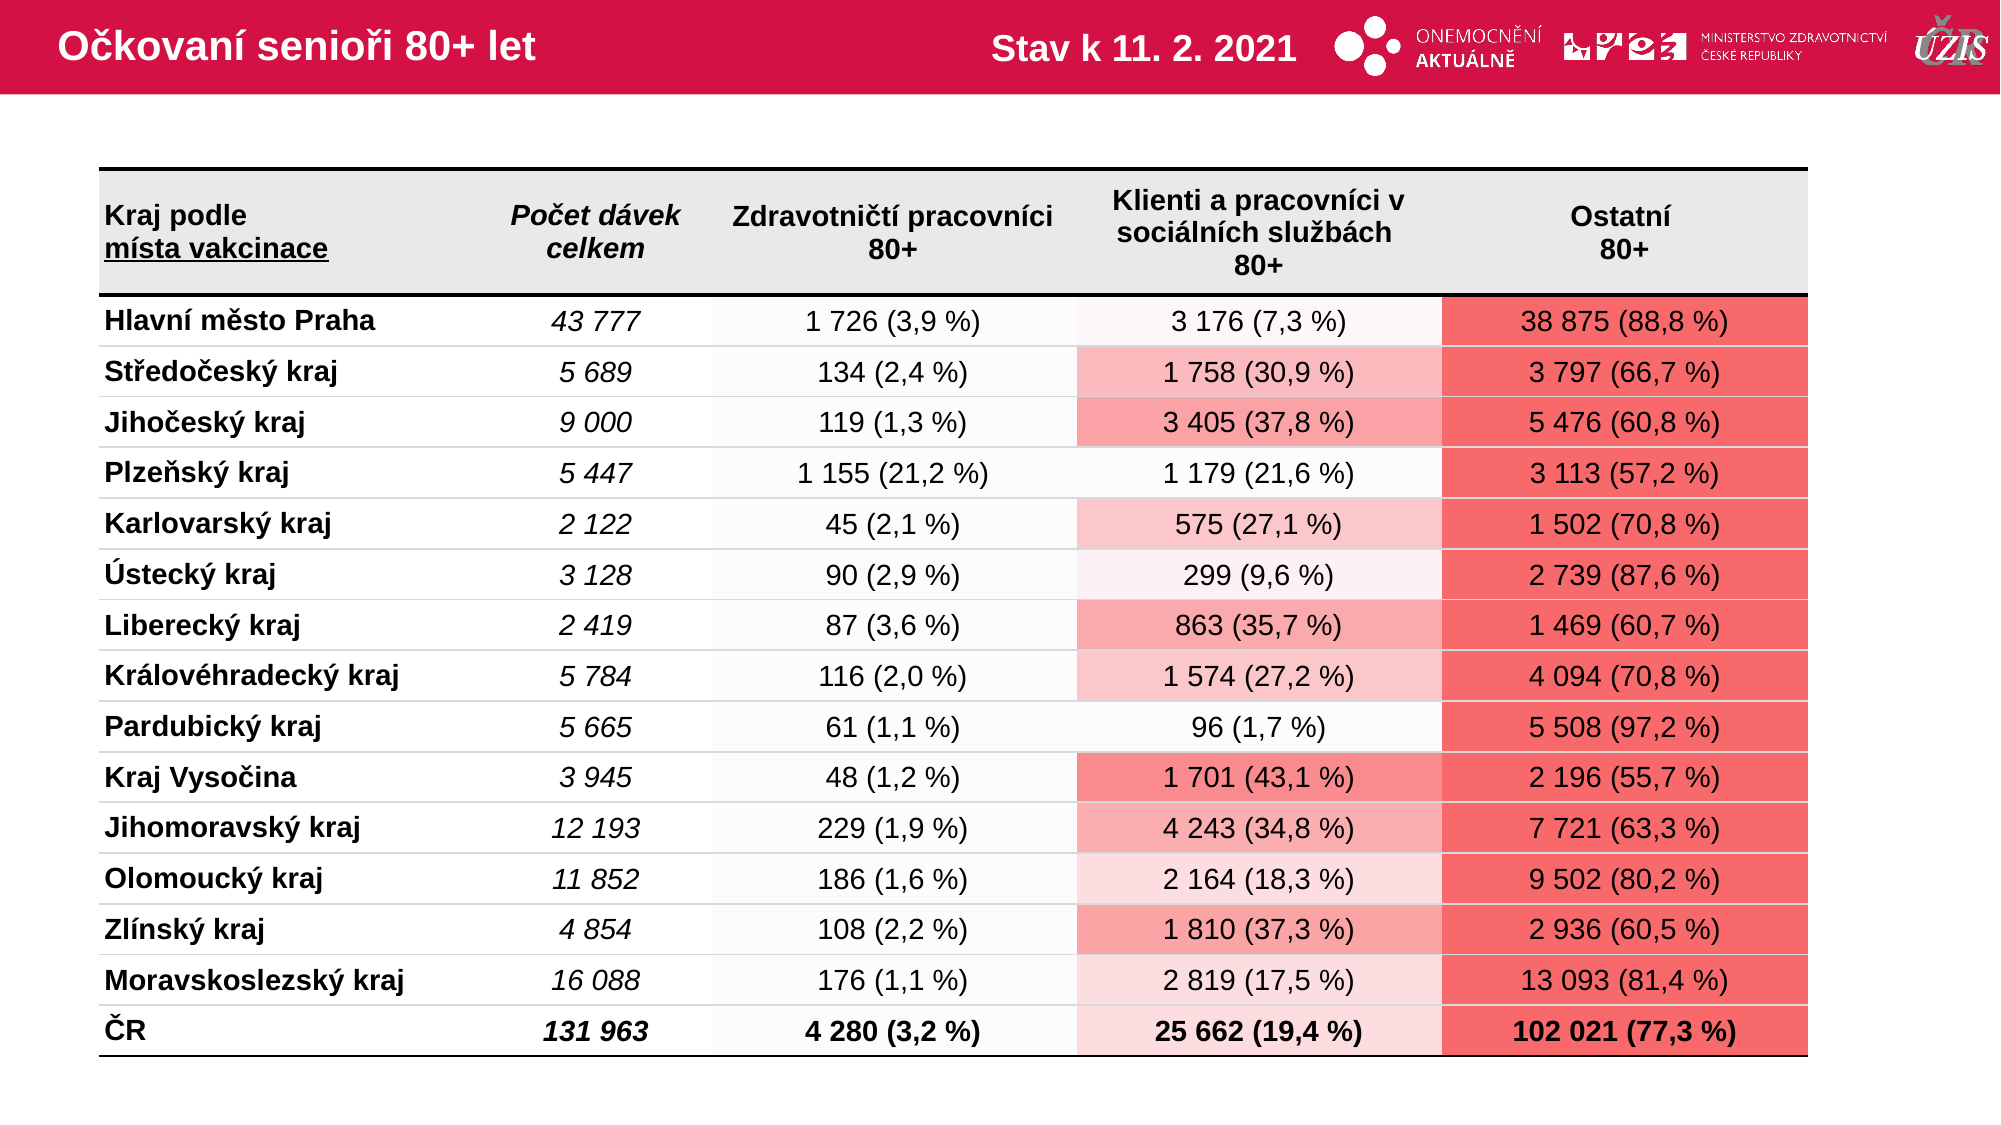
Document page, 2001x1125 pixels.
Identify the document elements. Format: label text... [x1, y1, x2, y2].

table_cell 186 (1,6 %) [710, 854, 1076, 903]
table_cell 1 810 (37,3 %) [1076, 905, 1442, 954]
table_cell 1 726 (3,9 %) [710, 297, 1076, 345]
table_header Klienti a pracovníci v sociálních službách 80+ [1076, 171, 1442, 293]
table_cell 38 875 (88,8 %) [1442, 297, 1808, 345]
table_cell 1 502 (70,8 %) [1442, 499, 1808, 548]
table_cell Pardubický kraj [99, 702, 481, 751]
table_cell 575 (27,1 %) [1076, 499, 1442, 548]
table_cell 9 000 [481, 397, 710, 446]
table_cell 25 662 (19,4 %) [1076, 1006, 1442, 1055]
table_cell 108 (2,2 %) [710, 905, 1076, 954]
table_cell 116 (2,0 %) [710, 651, 1076, 700]
table_cell Liberecký kraj [99, 600, 481, 649]
table_cell 12 193 [481, 803, 710, 852]
table_cell 2 936 (60,5 %) [1442, 905, 1808, 954]
table_cell 5 476 (60,8 %) [1442, 397, 1808, 446]
table_cell 4 094 (70,8 %) [1442, 651, 1808, 700]
table_cell 13 093 (81,4 %) [1442, 955, 1808, 1004]
table_cell 229 (1,9 %) [710, 803, 1076, 852]
table_cell 1 155 (21,2 %) [710, 448, 1076, 497]
table_cell 5 665 [481, 702, 710, 751]
table_cell Hlavní město Praha [99, 297, 481, 345]
table_cell 176 (1,1 %) [710, 955, 1076, 1004]
table_cell 43 777 [481, 297, 710, 345]
table_cell 3 945 [481, 753, 710, 801]
table_cell 16 088 [481, 955, 710, 1004]
picture [1563, 31, 1888, 60]
picture [1421, 16, 1542, 76]
table_cell 4 280 (3,2 %) [710, 1006, 1076, 1055]
table_cell 3 176 (7,3 %) [1076, 297, 1442, 345]
table_cell 102 021 (77,3 %) [1442, 1006, 1808, 1055]
table_cell 48 (1,2 %) [710, 753, 1076, 801]
table_cell 7 721 (63,3 %) [1442, 803, 1808, 852]
text_box Stav k 11. 2. 2021 [976, 16, 1421, 77]
table_cell Karlovarský kraj [99, 499, 481, 548]
table_cell 9 502 (80,2 %) [1442, 854, 1808, 903]
table_cell 61 (1,1 %) [710, 702, 1076, 751]
table_cell 87 (3,6 %) [710, 600, 1076, 649]
table_cell Olomoucký kraj [99, 854, 481, 903]
picture [1915, 15, 1989, 66]
table_cell 2 739 (87,6 %) [1442, 550, 1808, 599]
table_cell 299 (9,6 %) [1076, 550, 1442, 599]
table_cell 2 196 (55,7 %) [1442, 753, 1808, 801]
table_header Kraj podle místa vakcinace [99, 171, 481, 293]
table_cell 1 179 (21,6 %) [1076, 448, 1442, 497]
table_cell Středočeský kraj [99, 347, 481, 396]
table_cell 2 164 (18,3 %) [1076, 854, 1442, 903]
table_cell 3 405 (37,8 %) [1076, 397, 1442, 446]
table_cell Moravskoslezský kraj [99, 955, 481, 1004]
table_cell 3 113 (57,2 %) [1442, 448, 1808, 497]
table_header Počet dávek celkem [481, 171, 710, 293]
table_cell 45 (2,1 %) [710, 499, 1076, 548]
table_cell 5 784 [481, 651, 710, 700]
table_cell 5 508 (97,2 %) [1442, 702, 1808, 751]
table_cell 4 243 (34,8 %) [1076, 803, 1442, 852]
table_cell 90 (2,9 %) [710, 550, 1076, 599]
table_cell 5 447 [481, 448, 710, 497]
table_cell 2 419 [481, 600, 710, 649]
title Očkovaní senioři 80+ let [42, 0, 1262, 95]
table_cell 5 689 [481, 347, 710, 396]
table_cell 863 (35,7 %) [1076, 600, 1442, 649]
table_cell Zlínský kraj [99, 905, 481, 954]
table_header Zdravotničtí pracovníci 80+ [710, 171, 1076, 293]
table_cell 131 963 [481, 1006, 710, 1055]
table_cell 134 (2,4 %) [710, 347, 1076, 396]
table_cell Jihočeský kraj [99, 397, 481, 446]
table_cell 1 701 (43,1 %) [1076, 753, 1442, 801]
table_cell 1 574 (27,2 %) [1076, 651, 1442, 700]
table_cell 119 (1,3 %) [710, 397, 1076, 446]
table_cell 1 469 (60,7 %) [1442, 600, 1808, 649]
table_cell Plzeňský kraj [99, 448, 481, 497]
table_cell Královéhradecký kraj [99, 651, 481, 700]
table_cell Jihomoravský kraj [99, 803, 481, 852]
table_cell 96 (1,7 %) [1076, 702, 1442, 751]
table_cell 2 122 [481, 499, 710, 548]
table_cell Ústecký kraj [99, 550, 481, 599]
table_cell 3 797 (66,7 %) [1442, 347, 1808, 396]
table_header Ostatní 80+ [1442, 171, 1808, 293]
table_cell 11 852 [481, 854, 710, 903]
table_cell 3 128 [481, 550, 710, 599]
table_cell Kraj Vysočina [99, 753, 481, 801]
table_cell 2 819 (17,5 %) [1076, 955, 1442, 1004]
table_cell 1 758 (30,9 %) [1076, 347, 1442, 396]
table_cell 4 854 [481, 905, 710, 954]
table_cell ČR [99, 1006, 481, 1055]
